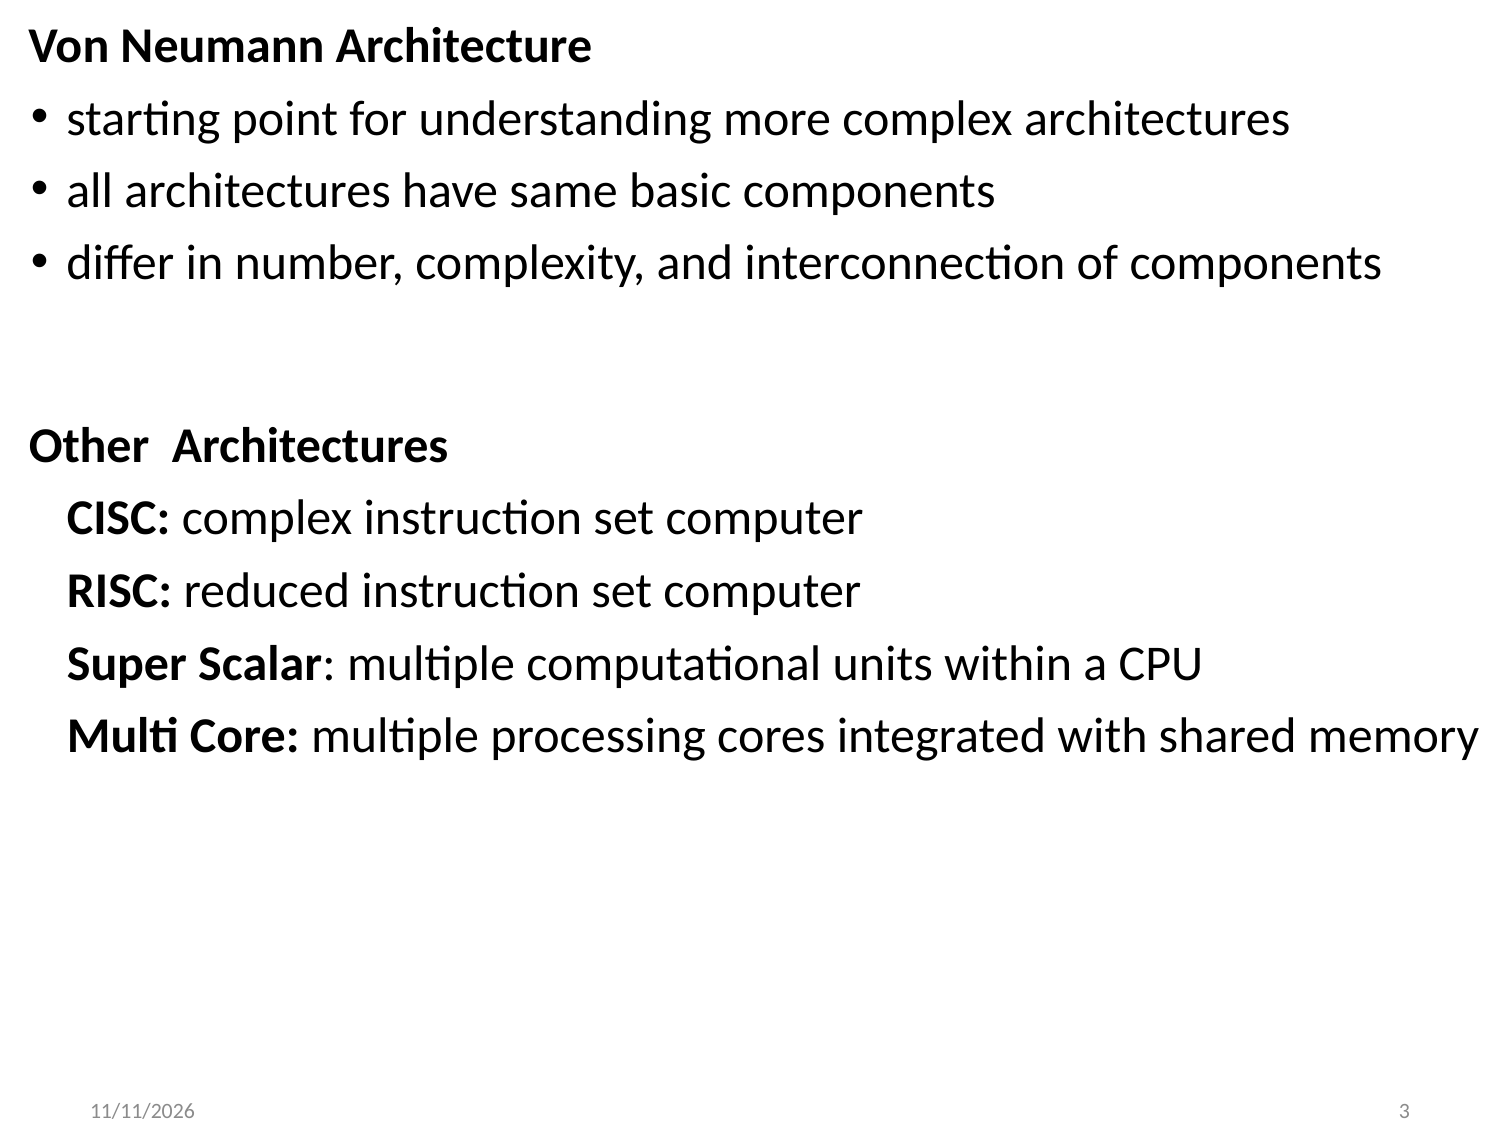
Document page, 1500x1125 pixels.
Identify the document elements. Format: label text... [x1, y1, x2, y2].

text_box Other Architectures CISC: complex instruction set computer RISC: reduced instruction set computer Super Scalar: multiple computational units within a CPU Multi Core: multiple processing cores integrated with shared memory [28, 412, 1481, 763]
text_box Von Neumann Architecture starting point for understanding more complex architectures all architectures have same basic components differ in number, complexity, and interconnection of components [28, 12, 1384, 291]
slide_number 3 [1074, 1096, 1425, 1124]
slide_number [75, 1096, 425, 1124]
